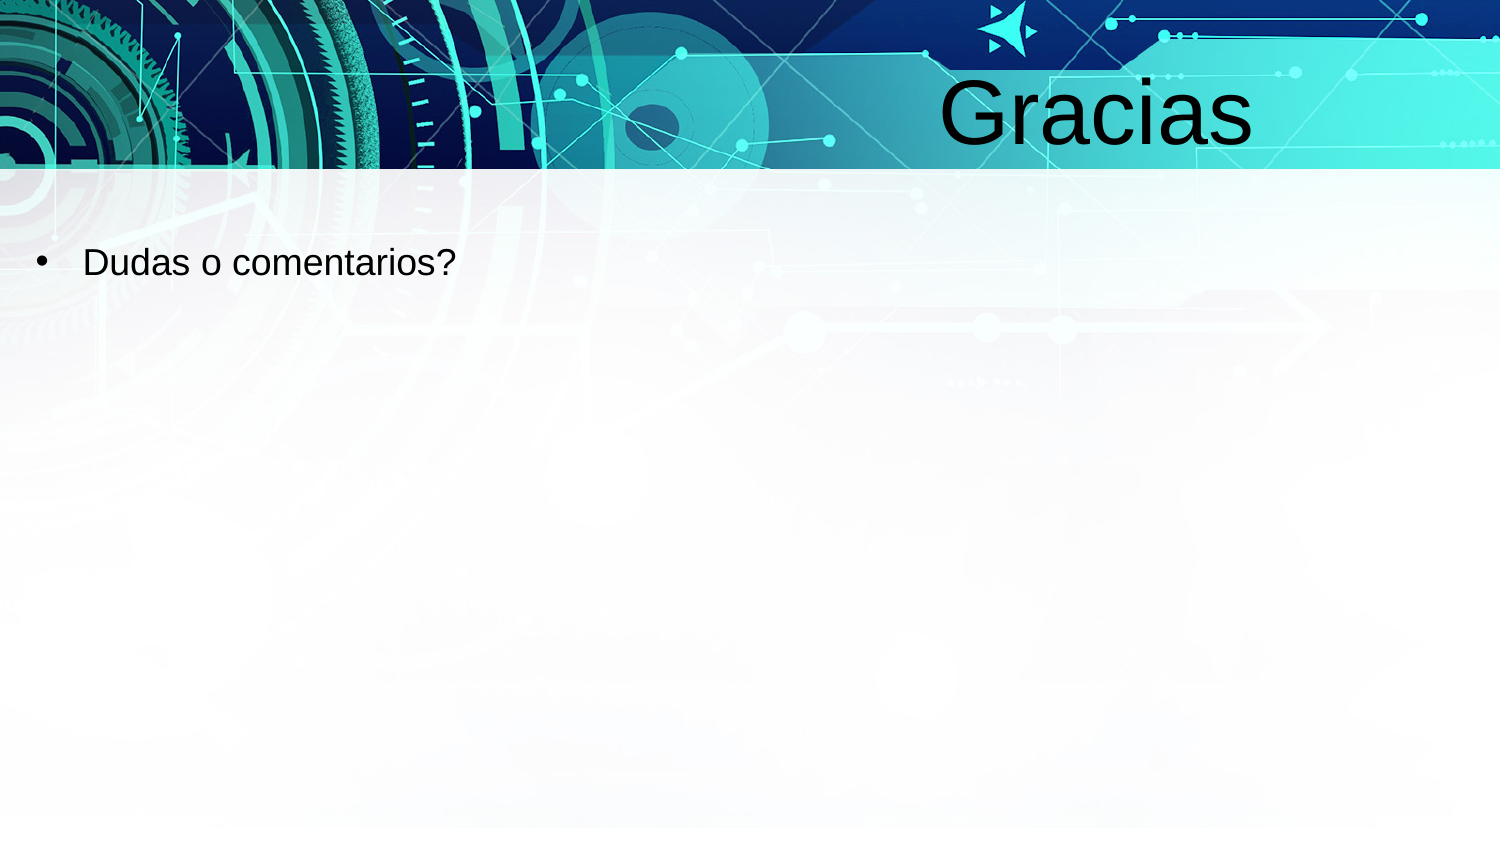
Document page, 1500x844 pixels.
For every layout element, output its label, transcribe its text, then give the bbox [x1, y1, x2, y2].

text_box Dudas o comentarios? [20, 230, 578, 290]
title Gracias [938, 44, 1500, 185]
picture [0, 0, 1500, 844]
